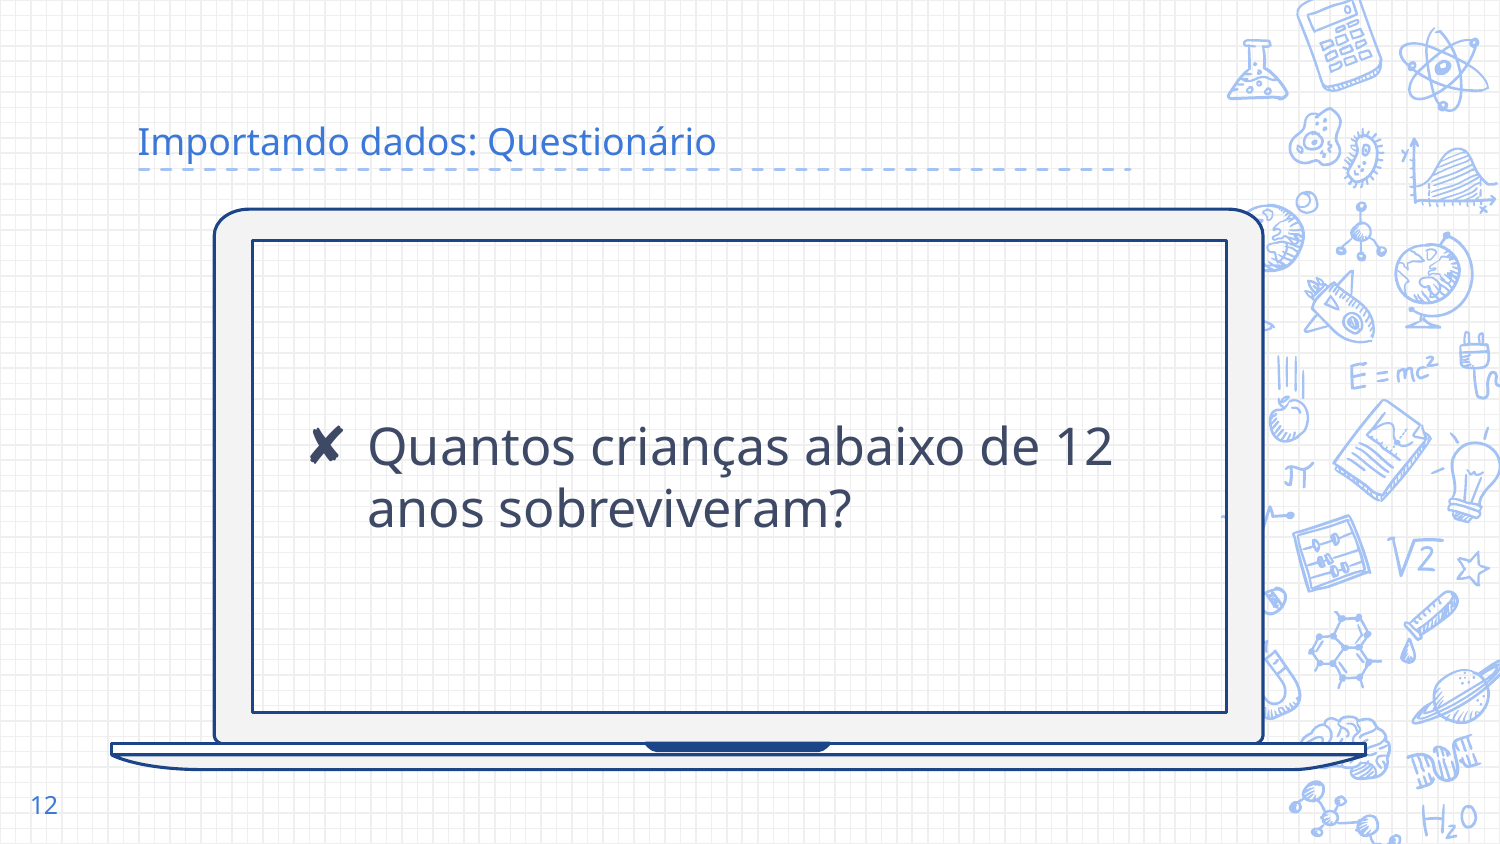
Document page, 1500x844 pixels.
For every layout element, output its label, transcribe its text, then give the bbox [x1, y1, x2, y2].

slide_number 12 [14, 774, 105, 840]
title Importando dados: Questionário [122, 36, 1130, 178]
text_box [111, 208, 1367, 770]
